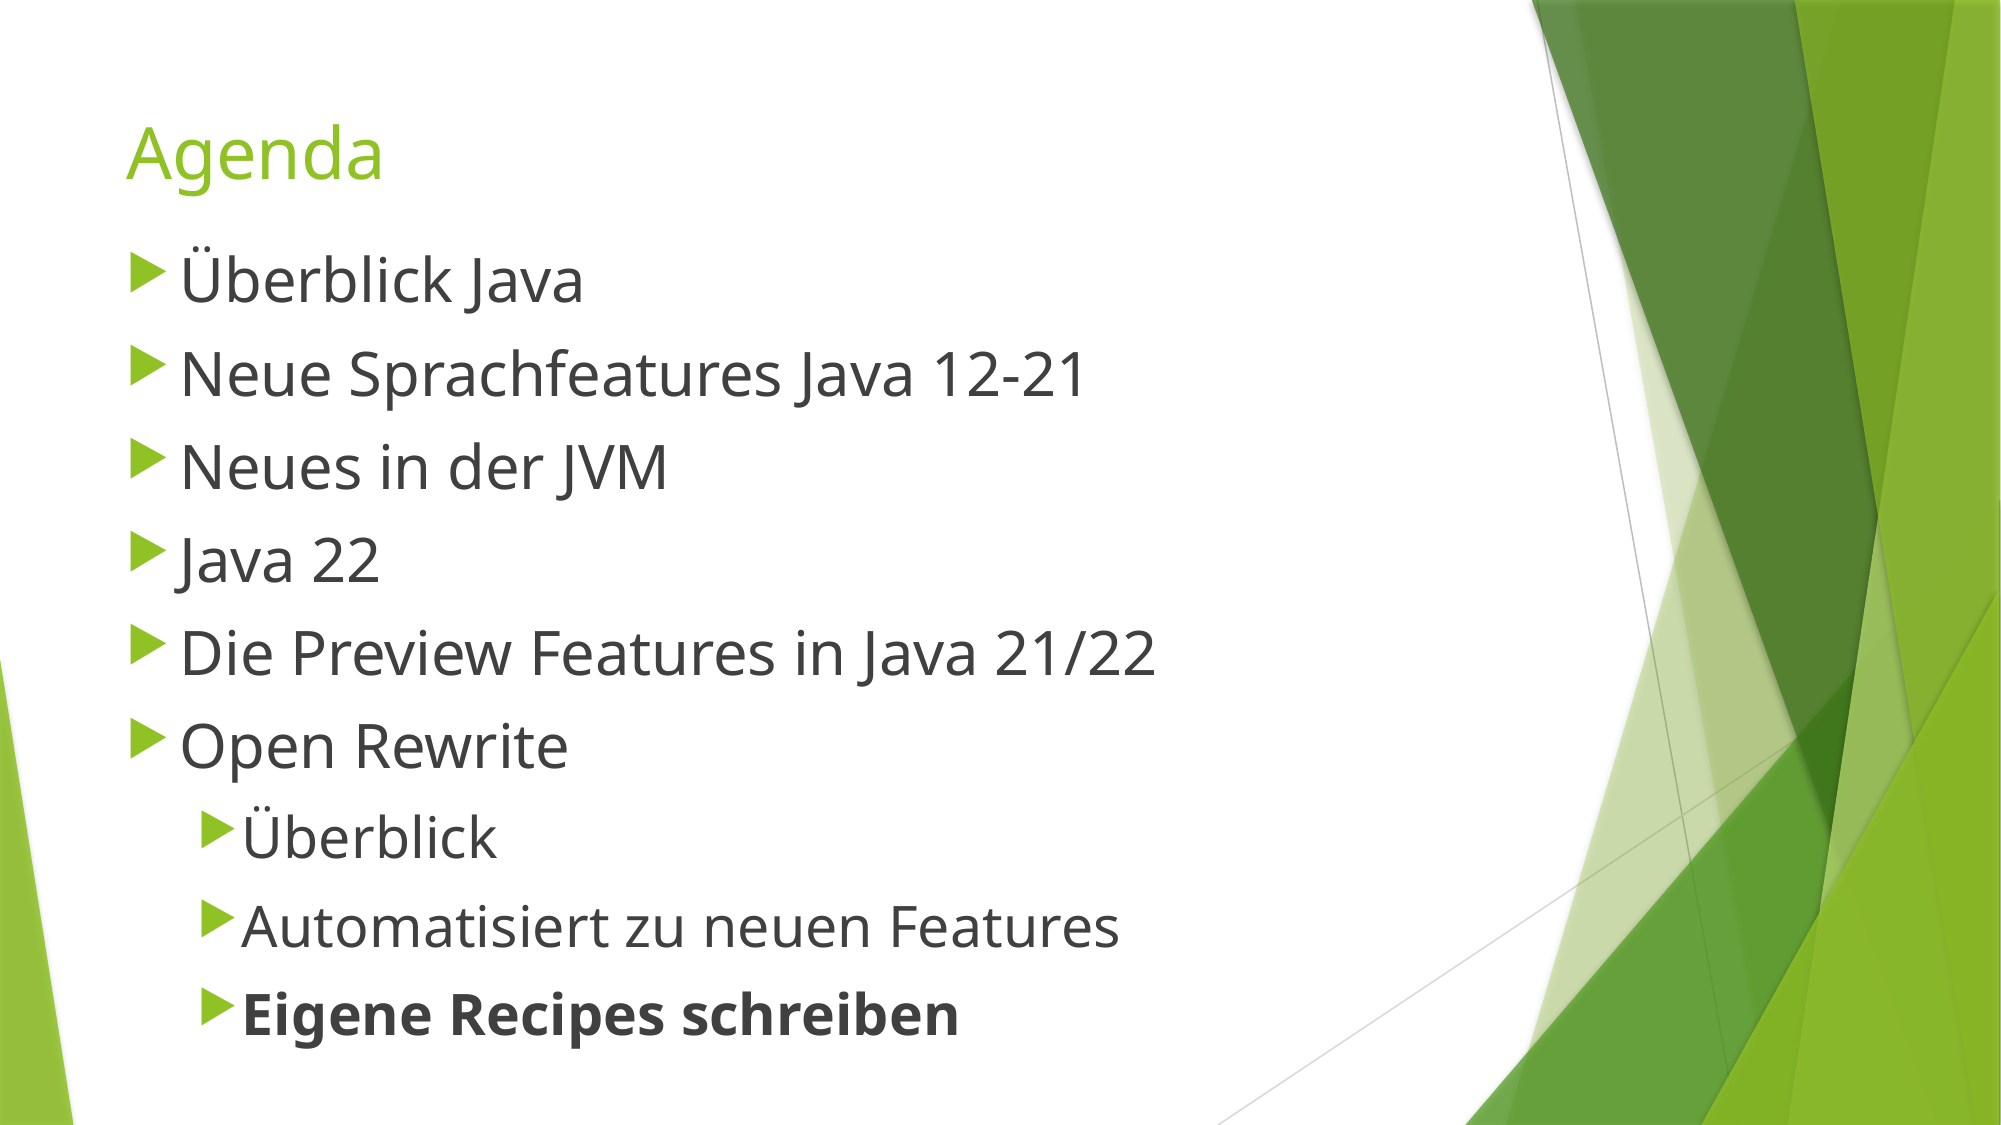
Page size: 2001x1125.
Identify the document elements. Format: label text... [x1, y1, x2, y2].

title Agenda [111, 99, 1522, 202]
list Überblick Java Neue Sprachfeatures Java 12-21 Neues in der JVM Java 22 Die Preview Features in Java 21/22 Open Rewrite Überblick Automatisiert zu neuen Features Eigene Recipes schreiben [111, 234, 1522, 1056]
